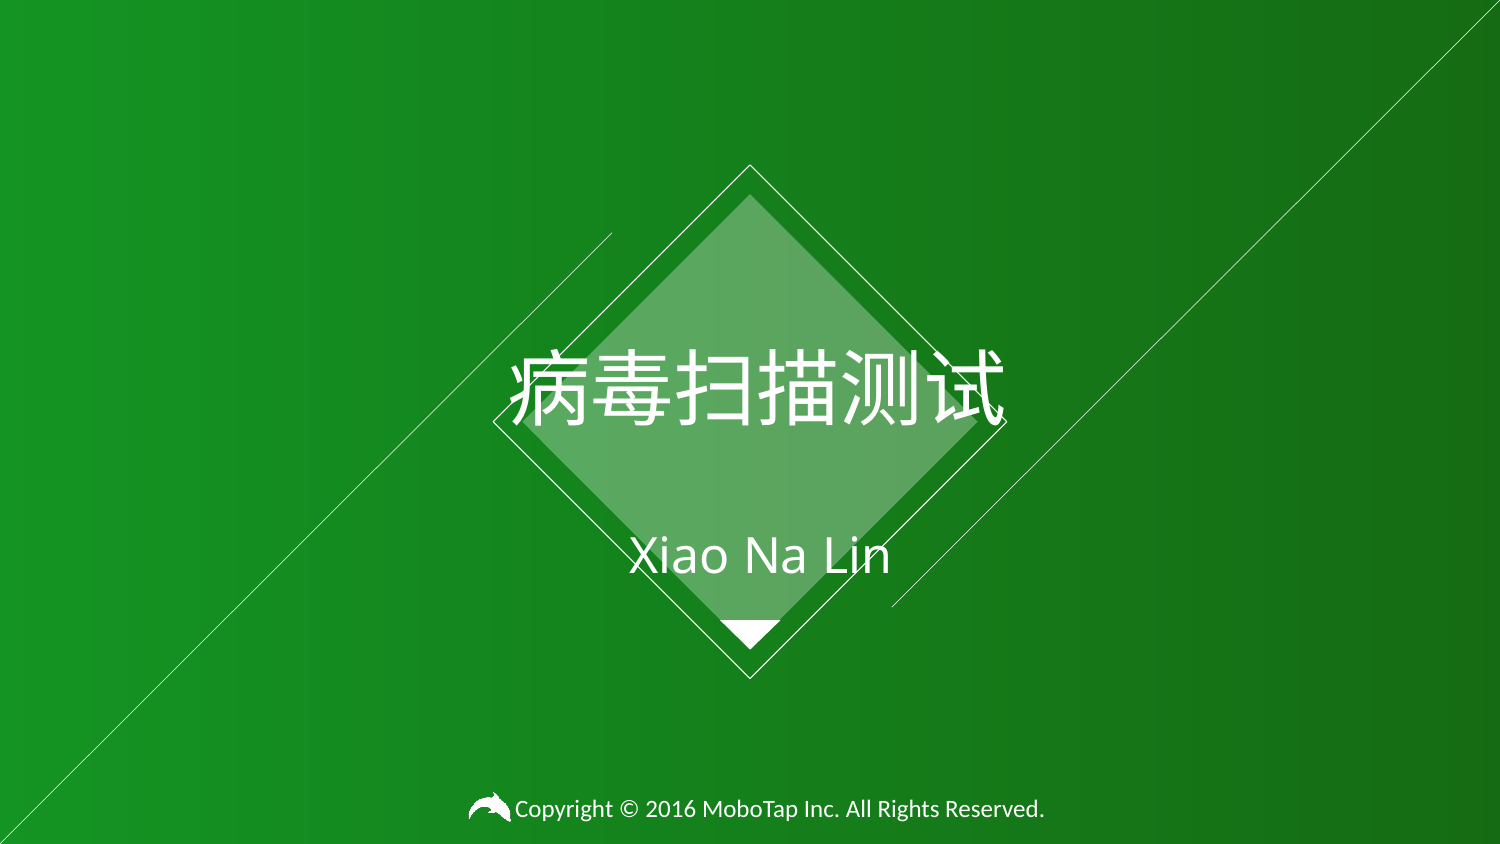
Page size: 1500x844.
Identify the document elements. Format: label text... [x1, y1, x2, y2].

picture [466, 784, 511, 829]
footer Copyright © 2016 MoboTap Inc. All Rights Reserved. [487, 785, 1080, 831]
subtitle Xiao Na Lin [75, 516, 1447, 583]
title 病毒扫描测试 [76, 327, 1437, 446]
